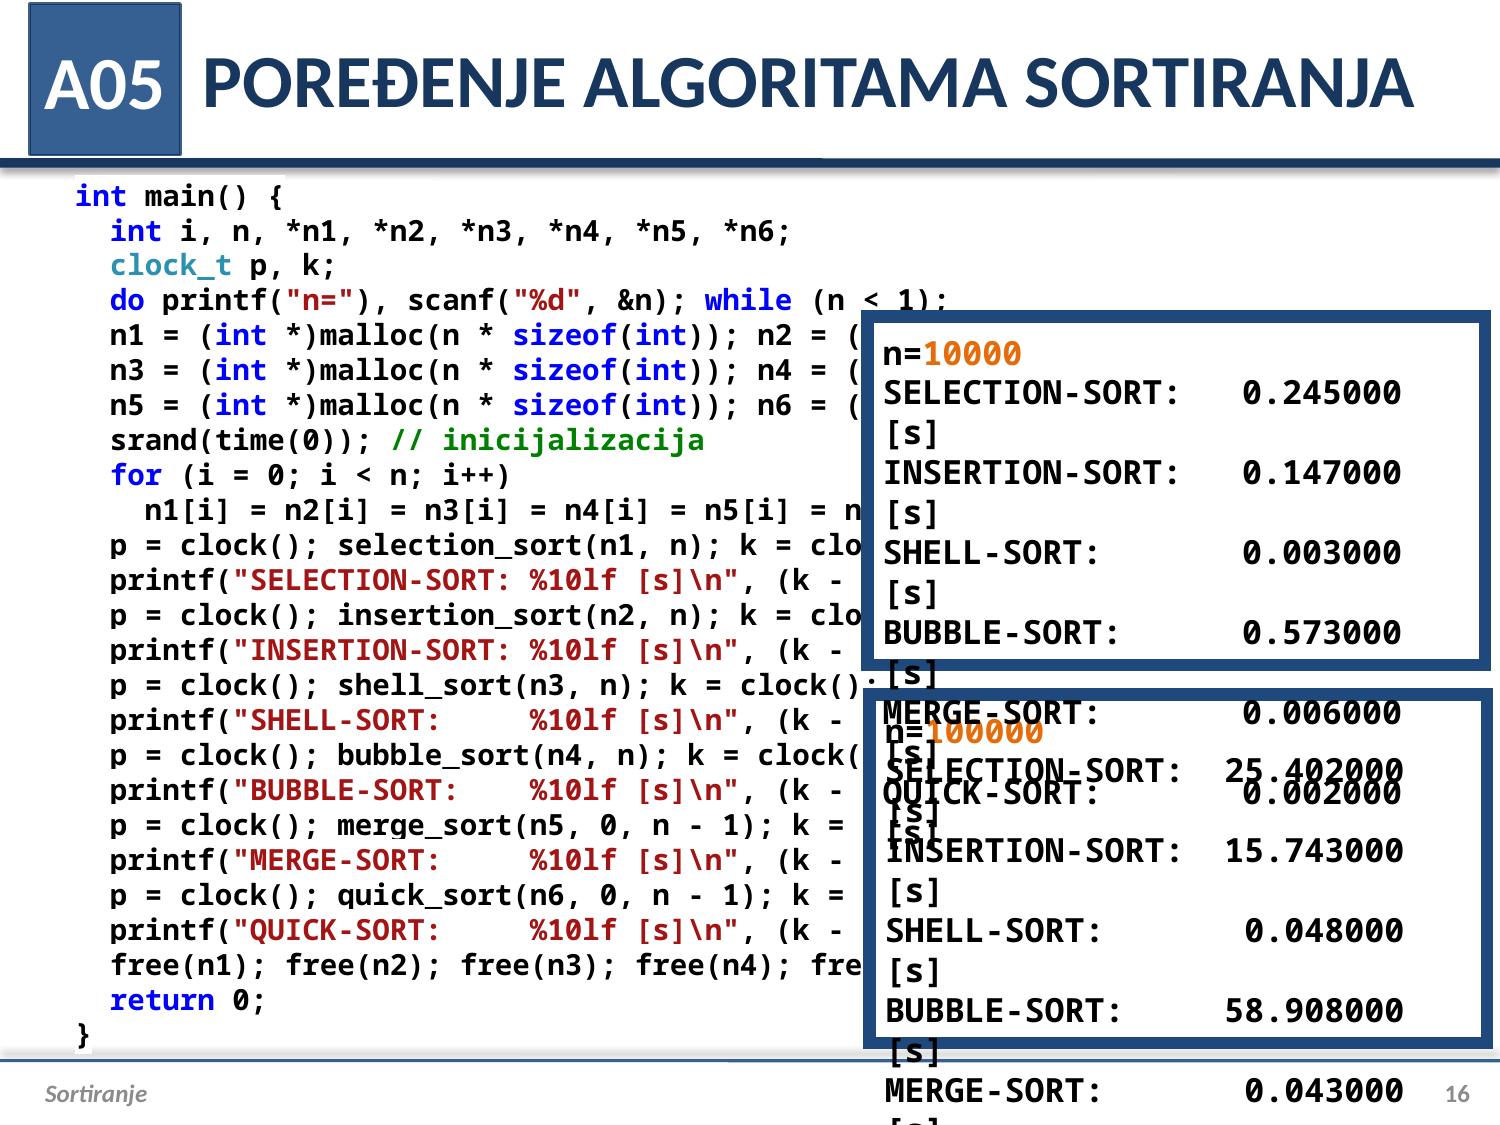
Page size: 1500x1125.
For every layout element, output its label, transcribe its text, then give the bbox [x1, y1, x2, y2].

title POREĐENJE ALGORITAMA SORTIRANJA [187, 2, 1470, 153]
slide_number 16 [1395, 1065, 1470, 1119]
list A05 [30, 4, 180, 155]
text_box n=10000 SELECTION-SORT: 0.245000 [s] INSERTION-SORT: 0.147000 [s] SHELL-SORT: 0.003000 [s] BUBBLE-SORT: 0.573000 [s] MERGE-SORT: 0.006000 [s] QUICK-SORT: 0.002000 [s] [865, 315, 1487, 667]
text_box int main() { int i, n, *n1, *n2, *n3, *n4, *n5, *n6; clock_t p, k; do printf("n="), scanf("%d", &n); while (n < 1); n1 = (int *)malloc(n * sizeof(int)); n2 = (int *)malloc(n * sizeof(int)); n3 = (int *)malloc(n * sizeof(int)); n4 = (int *)malloc(n * sizeof(int)); n5 = (int *)malloc(n * sizeof(int)); n6 = (int *)malloc(n * sizeof(int)); srand(time(0)); // inicijalizacija for (i = 0; i < n; i++) n1[i] = n2[i] = n3[i] = n4[i] = n5[i] = n6[i] = rand(); //generisanje broja p = clock(); selection_sort(n1, n); k = clock(); printf("SELECTION-SORT: %10lf [s]\n", (k - p) / (double)CLOCKS_PER_SEC); p = clock(); insertion_sort(n2, n); k = clock(); printf("INSERTION-SORT: %10lf [s]\n", (k - p) / (double)CLOCKS_PER_SEC); p = clock(); shell_sort(n3, n); k = clock(); printf("SHELL-SORT: %10lf [s]\n", (k - p) / (double)CLOCKS_PER_SEC); p = clock(); bubble_sort(n4, n); k = clock(); printf("BUBBLE-SORT: %10lf [s]\n", (k - p) / (double)CLOCKS_PER_SEC); p = clock(); merge_sort(n5, 0, n - 1); k = clock(); printf("MERGE-SORT: %10lf [s]\n", (k - p) / (double)CLOCKS_PER_SEC); p = clock(); quick_sort(n6, 0, n - 1); k = clock(); printf("QUICK-SORT: %10lf [s]\n", (k - p) / (double)CLOCKS_PER_SEC); free(n1); free(n2); free(n3); free(n4); free(n5); free(n6); return 0; } [59, 169, 1485, 1059]
text_box n=100000 SELECTION-SORT: 25.402000 [s] INSERTION-SORT: 15.743000 [s] SHELL-SORT: 0.048000 [s] BUBBLE-SORT: 58.908000 [s] MERGE-SORT: 0.043000 [s] QUICK-SORT: 0.020000 [s] [868, 693, 1489, 1045]
footer Sortiranje [30, 1065, 1395, 1119]
